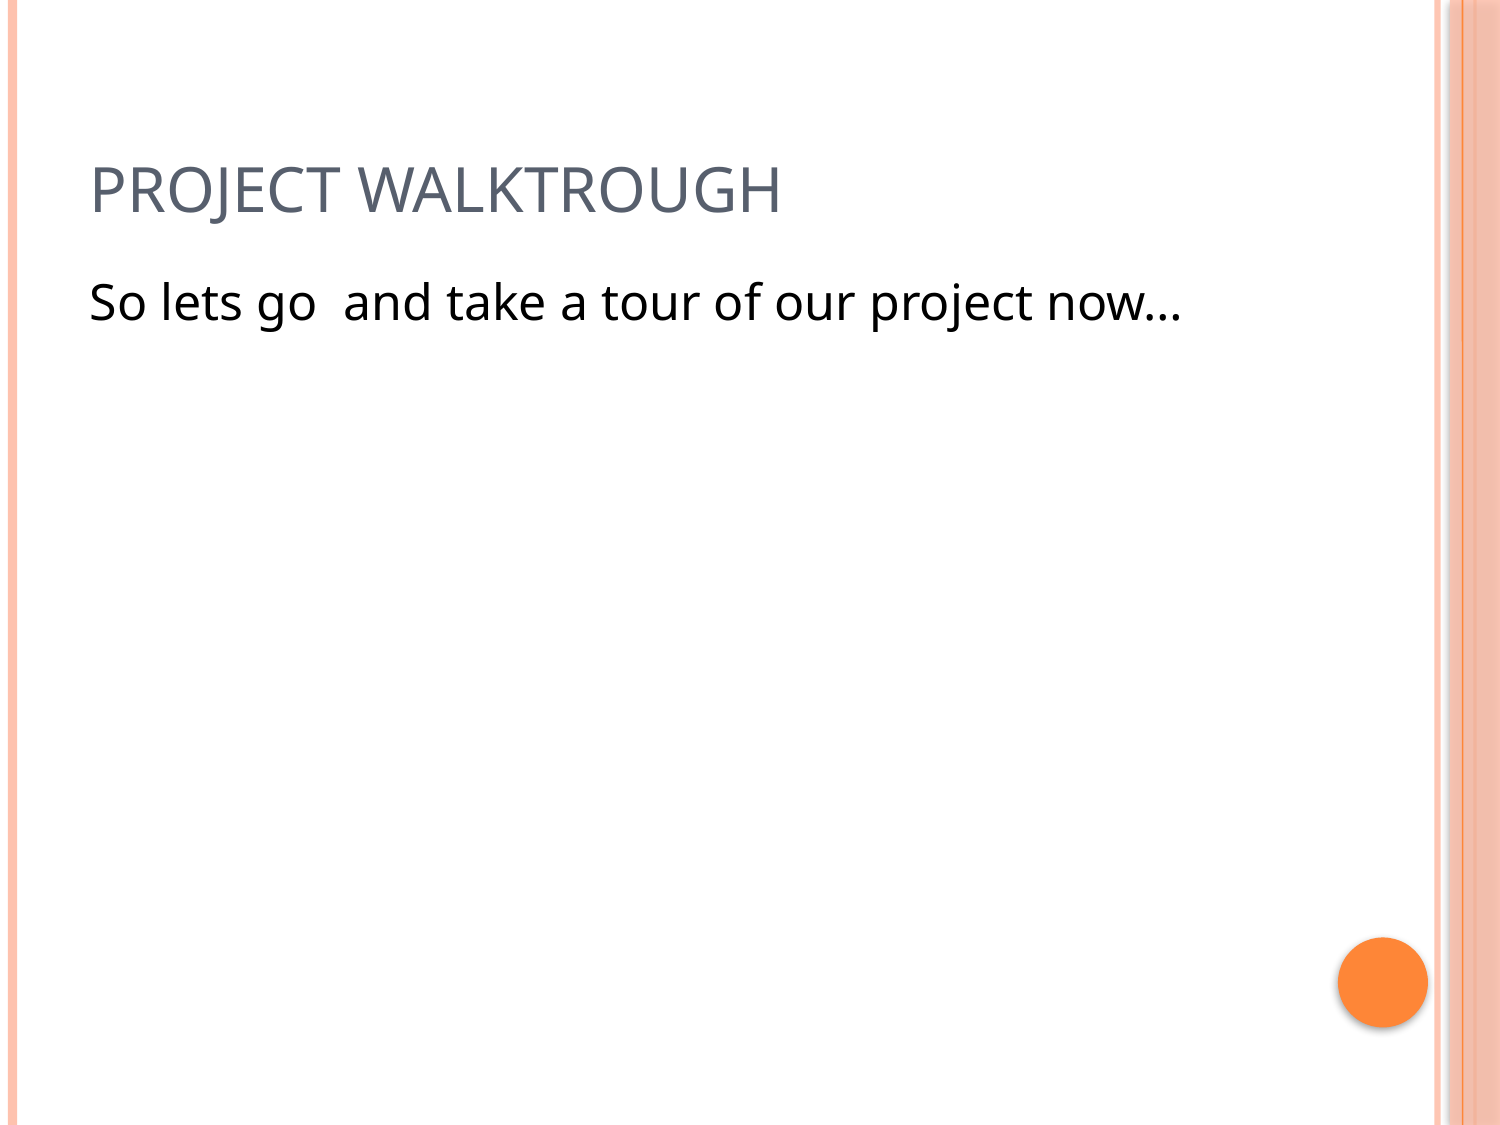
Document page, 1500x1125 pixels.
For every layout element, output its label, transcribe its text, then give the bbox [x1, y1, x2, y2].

title Project Walktrough [75, 45, 1300, 233]
list So lets go and take a tour of our project now… [75, 262, 1300, 1062]
